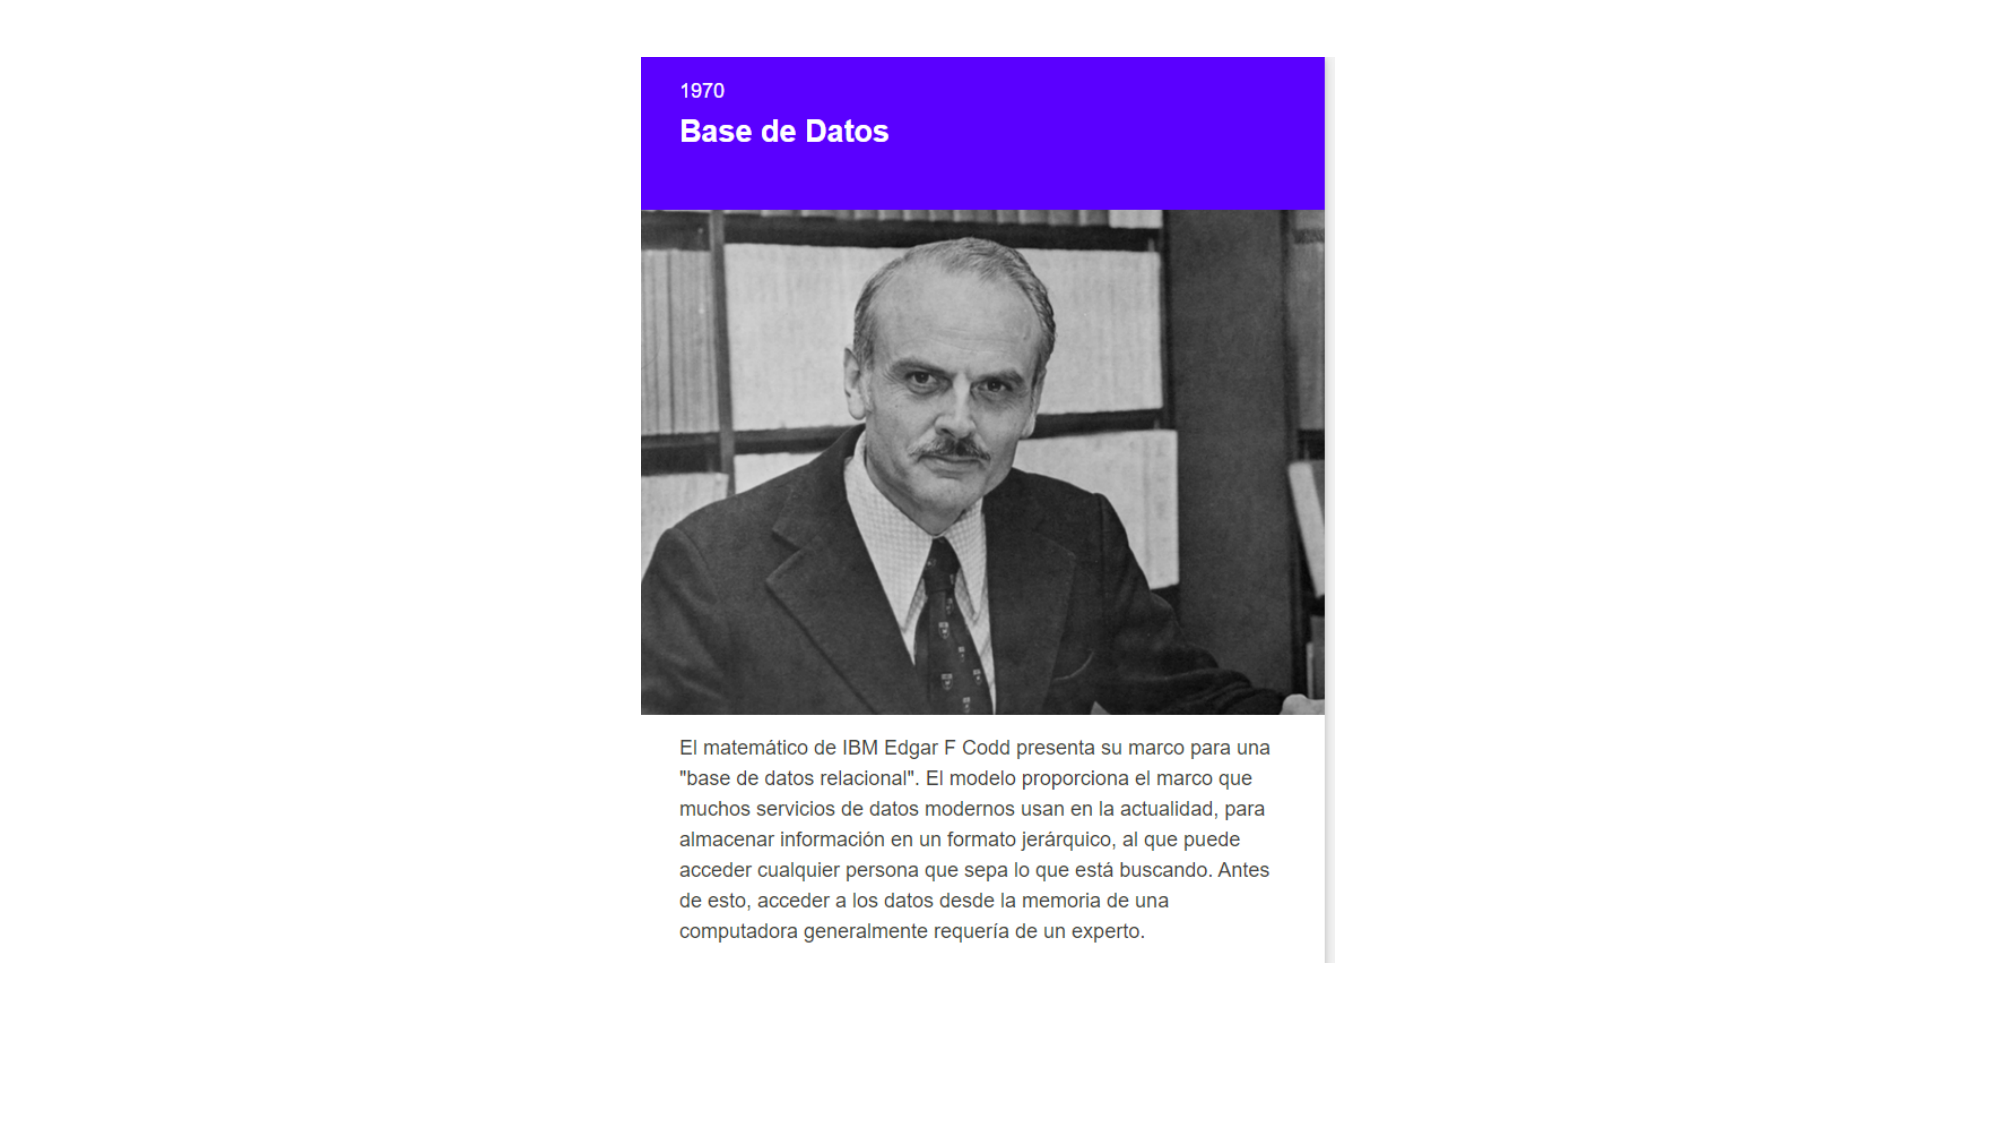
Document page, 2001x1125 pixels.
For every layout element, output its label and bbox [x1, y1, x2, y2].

list [641, 57, 1335, 963]
